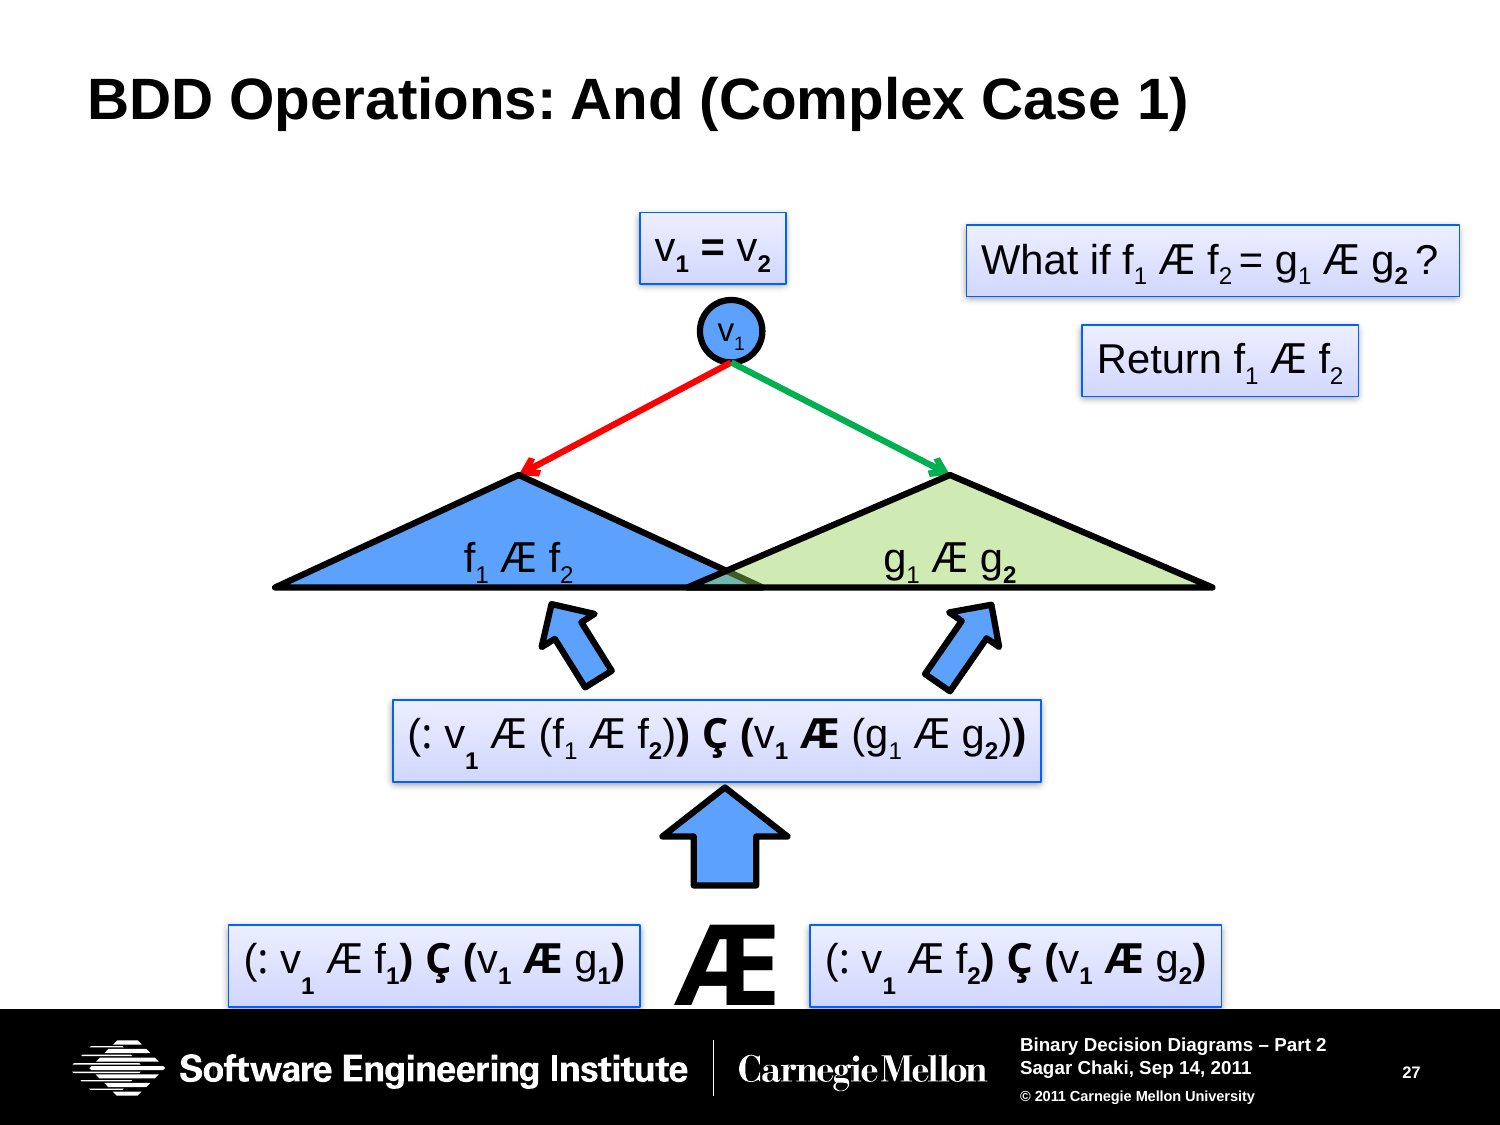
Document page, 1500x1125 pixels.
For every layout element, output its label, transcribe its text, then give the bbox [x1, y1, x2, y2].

text_box (: v1 Æ f2) Ç (v1 Æ g2) [809, 924, 1222, 1008]
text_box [568, 312, 682, 526]
text_box Æ [659, 886, 797, 1036]
text_box (: v1 Æ (f1 Æ f2)) Ç (v1 Æ (g1 Æ g2)) [392, 699, 1042, 783]
text_box [662, 790, 788, 886]
text_box v1 [699, 299, 763, 362]
title BDD Operations: And (Complex Case 1) [87, 69, 1426, 133]
text_box Return f1 Æ f2 [1081, 324, 1359, 397]
text_box f1 Æ f2 [275, 474, 725, 588]
text_box (: v1 Æ f1) Ç (v1 Æ g1) [228, 924, 641, 1008]
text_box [784, 309, 898, 529]
text_box [925, 604, 1000, 692]
text_box g1 Æ g2 [687, 474, 1213, 588]
text_box [541, 604, 612, 688]
text_box What if f1 Æ f2 = g1 Æ g2 ? [966, 224, 1460, 297]
text_box v1 = v2 [639, 212, 787, 285]
